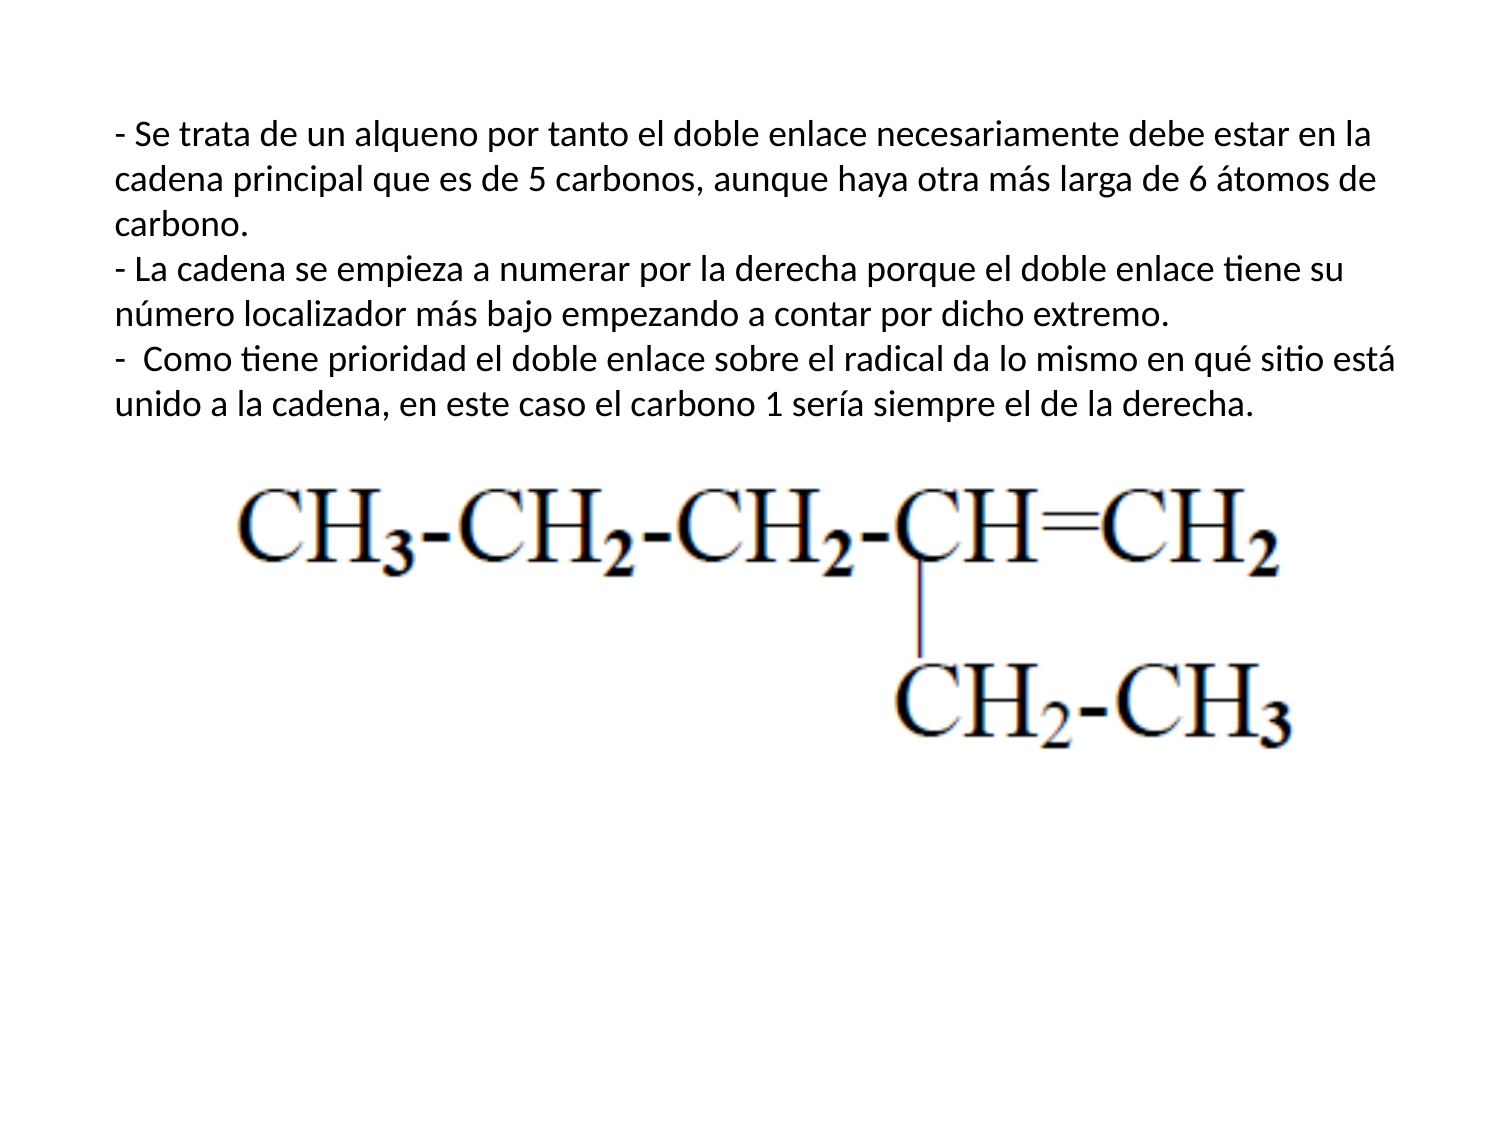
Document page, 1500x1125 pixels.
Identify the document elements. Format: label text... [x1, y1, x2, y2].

text_box - Se trata de un alqueno por tanto el doble enlace necesariamente debe estar en la cadena principal que es de 5 carbonos, aunque haya otra más larga de 6 átomos de carbono. - La cadena se empieza a numerar por la derecha porque el doble enlace tiene su número localizador más bajo empezando a contar por dicho extremo. - Como tiene prioridad el doble enlace sobre el radical da lo mismo en qué sitio está unido a la cadena, en este caso el carbono 1 sería siempre el de la derecha. [99, 101, 1436, 432]
picture [229, 458, 1306, 807]
